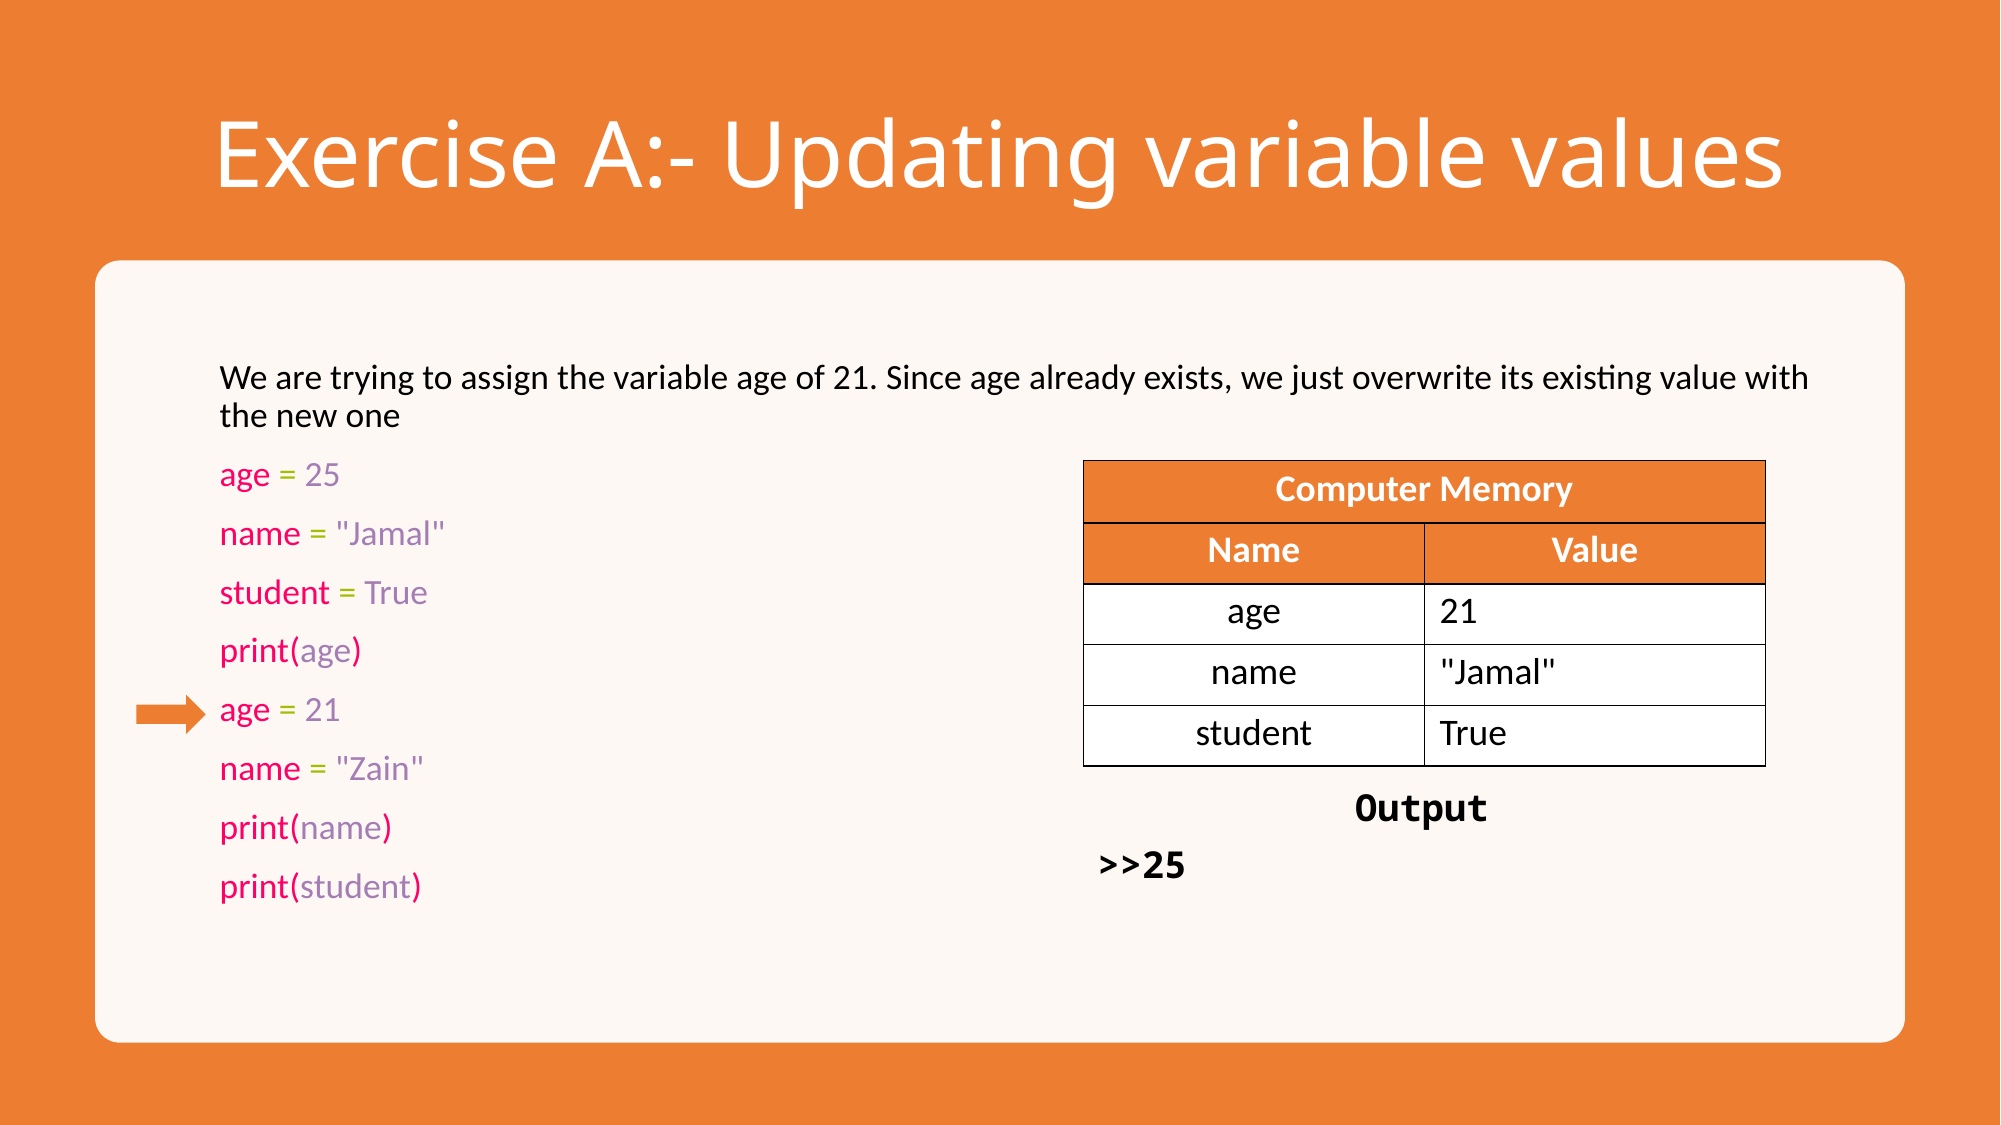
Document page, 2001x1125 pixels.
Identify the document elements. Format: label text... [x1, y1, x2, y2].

table_cell age [1084, 585, 1424, 644]
title Exercise A:- Updating variable values [137, 75, 1863, 241]
table_cell 21 [1425, 585, 1765, 644]
table_cell True [1425, 706, 1765, 765]
table_cell "Jamal" [1425, 645, 1765, 705]
text_box [0, 0, 2000, 1125]
text_box Output >>25 [1083, 776, 1761, 893]
text_box [136, 694, 206, 734]
list We are trying to assign the variable age of 21. Since age already exists, we just overwrite its existing value with the new one age = 25 name = "Jamal" student = True print(age) age = 21 name = "Zain" print(name) print(student) [204, 351, 1863, 954]
table_header Computer Memory [1084, 461, 1765, 522]
text_box [94, 259, 1906, 1044]
table_cell student [1084, 706, 1424, 765]
table_cell name [1084, 645, 1424, 705]
table_cell Value [1425, 524, 1765, 583]
table_cell Name [1084, 524, 1424, 583]
